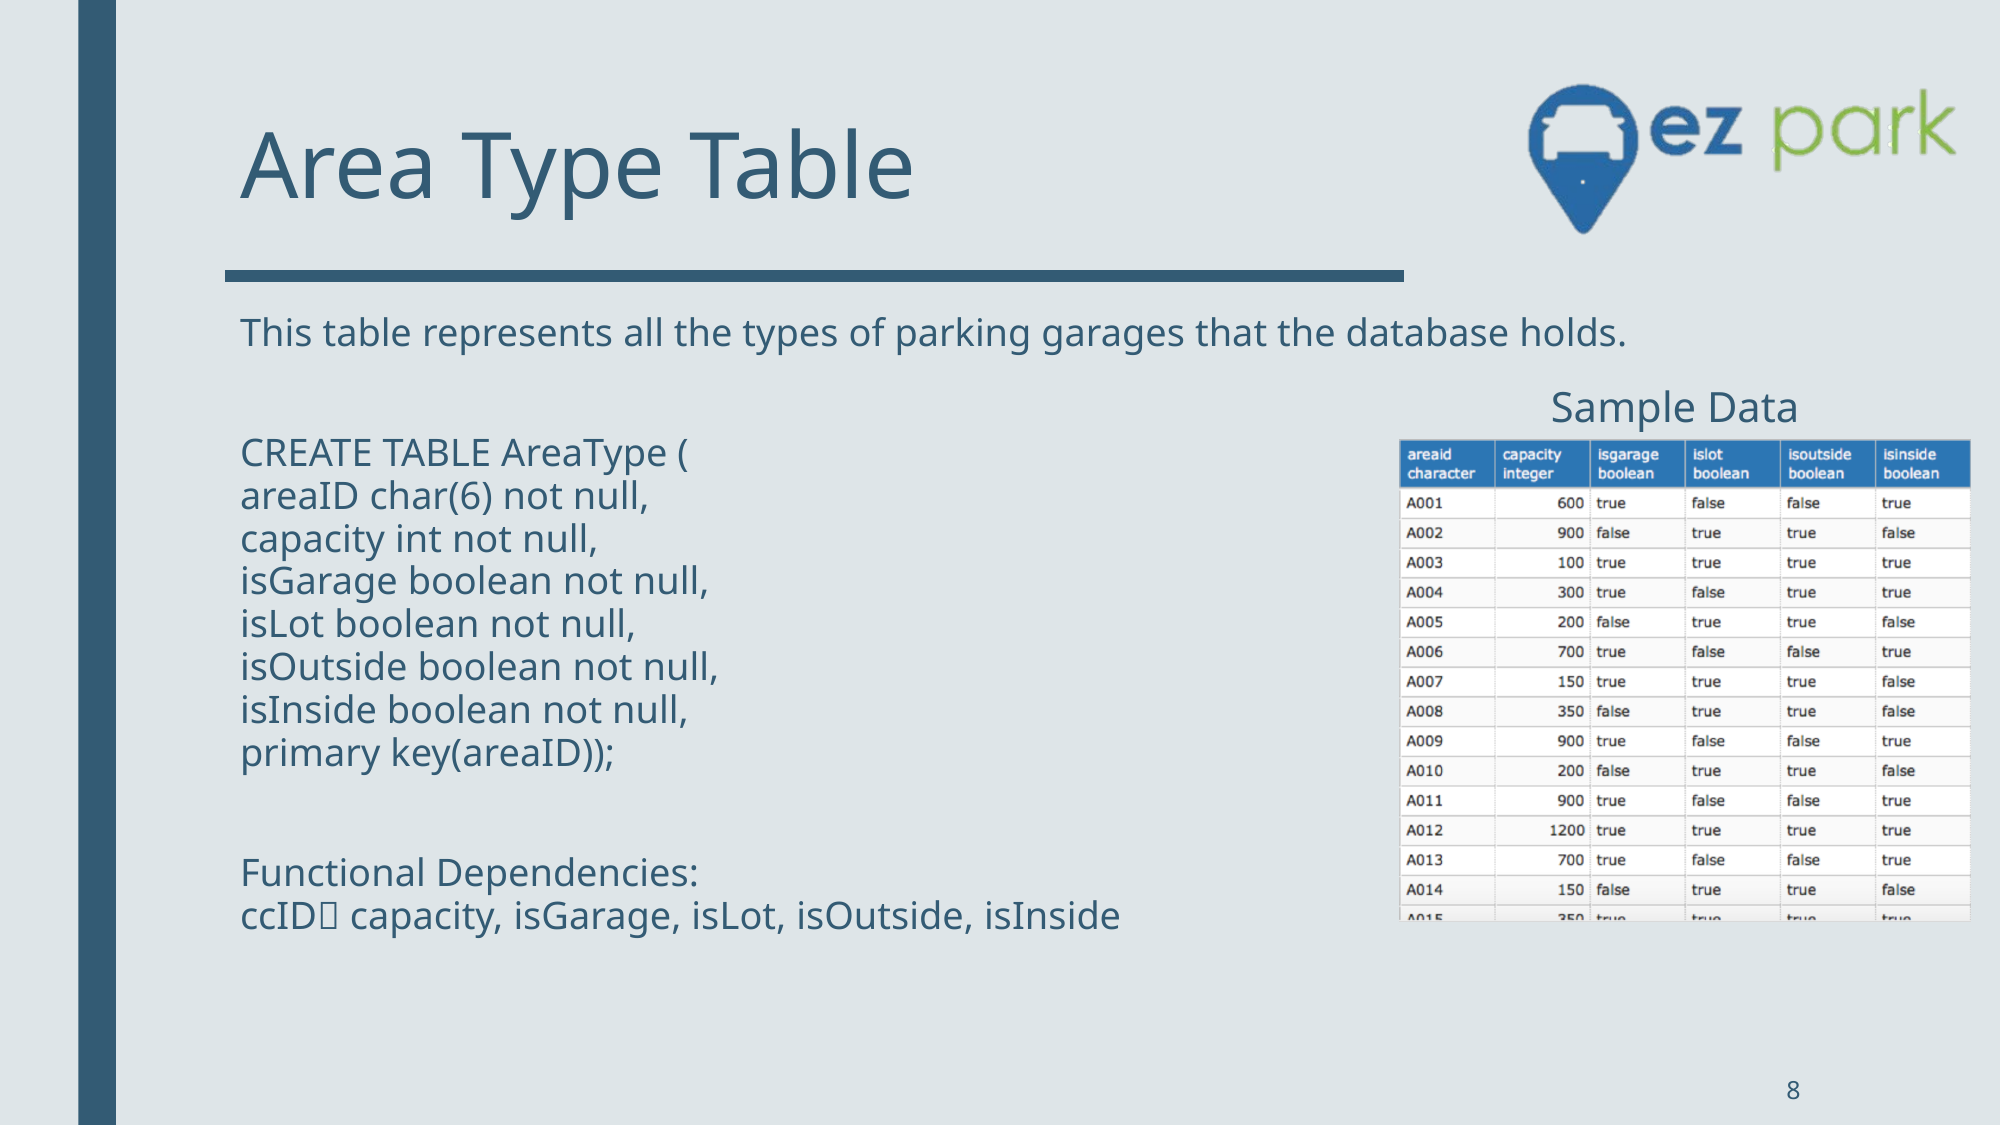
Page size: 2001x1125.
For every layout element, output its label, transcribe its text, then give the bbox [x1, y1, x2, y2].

text_box Sample Data [1536, 373, 1826, 439]
slide_number 8 [1553, 1058, 1816, 1125]
title Area Type Table [225, 112, 1800, 304]
picture [1399, 439, 1971, 922]
picture [1522, 0, 1965, 374]
list This table represents all the types of parking garages that the database holds. CREATE TABLE AreaType ( areaID char(6) not null, capacity int not null, isGarage boolean not null, isLot boolean not null, isOutside boolean not null, isInside boolean not null, primary key(areaID)); Functional Dependencies: ccID capacity, isGarage, isLot, isOutside, isInside [225, 304, 1800, 947]
